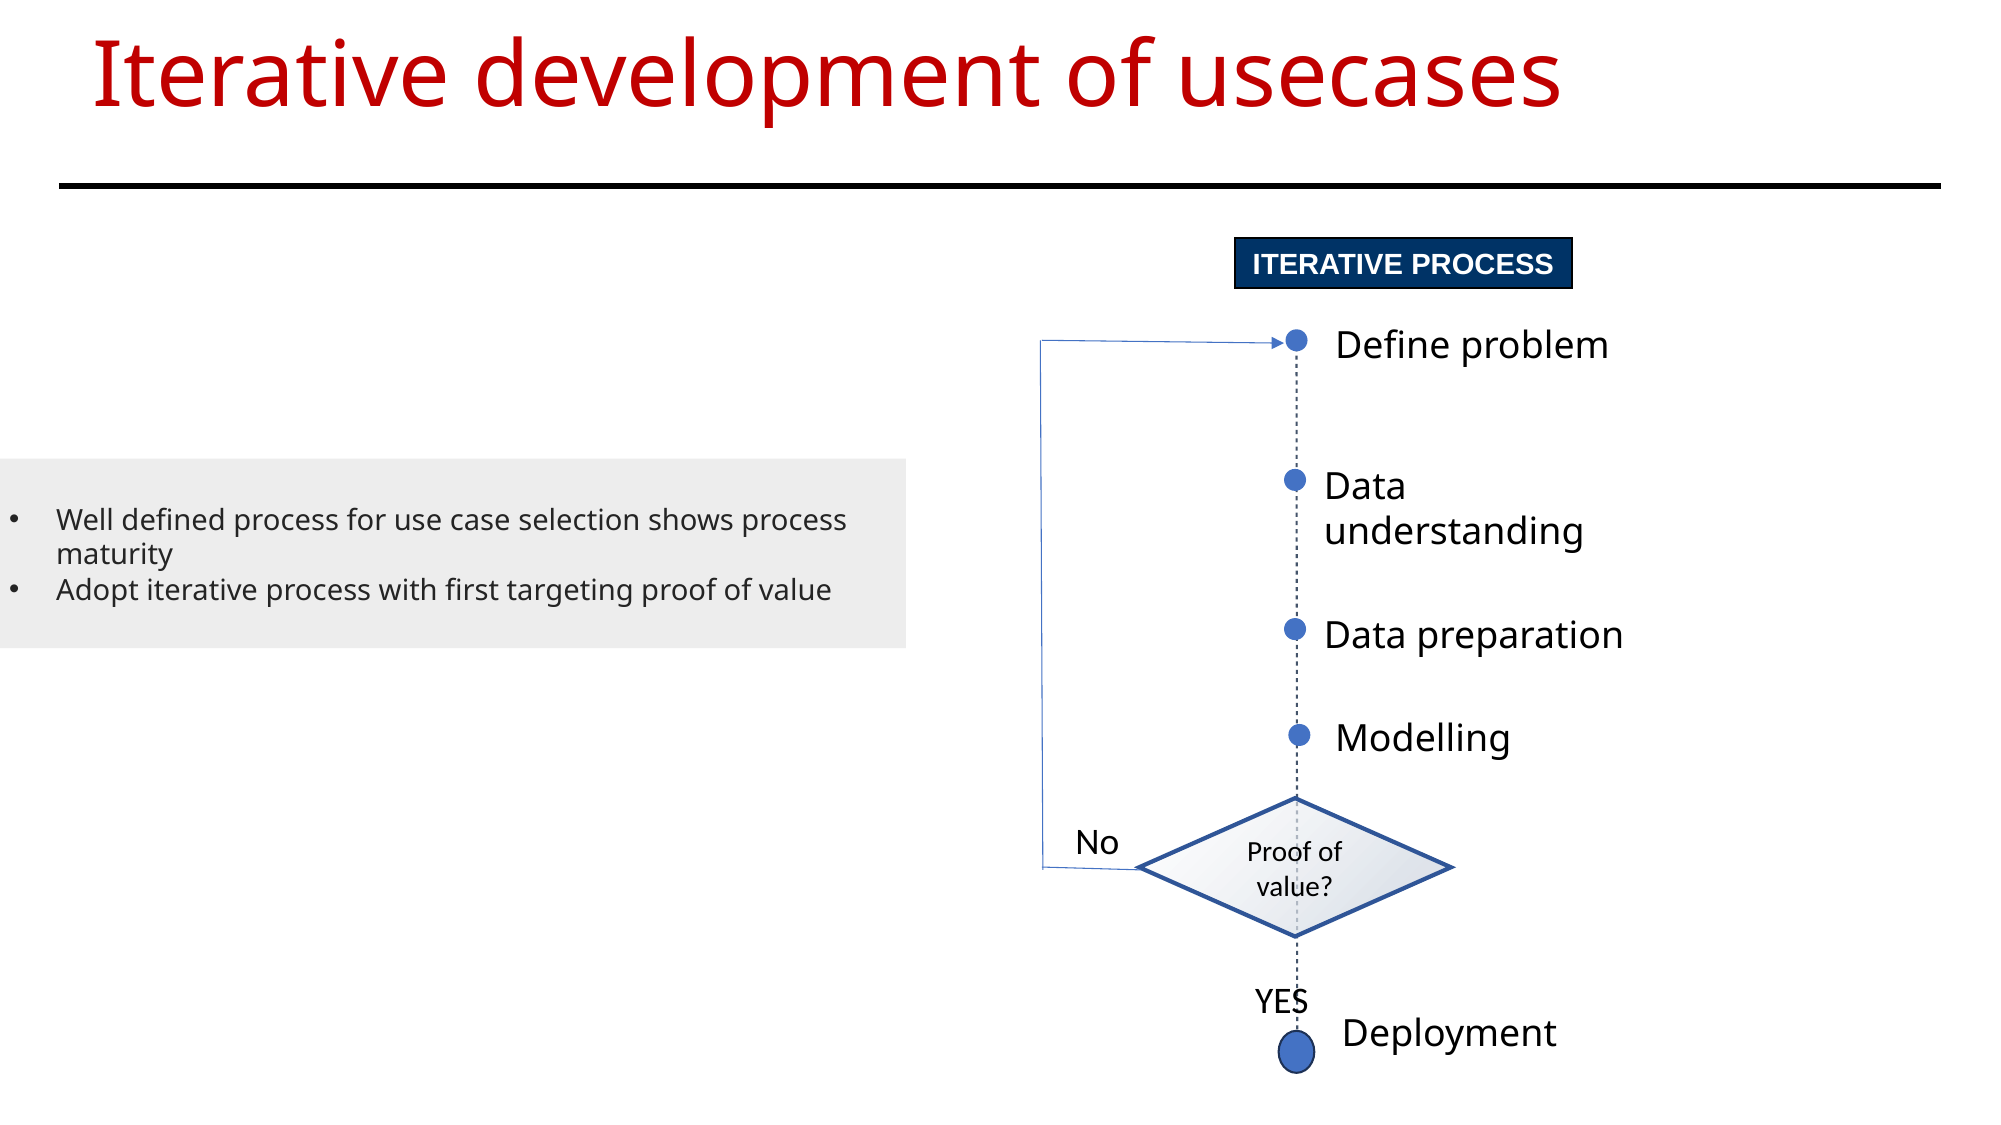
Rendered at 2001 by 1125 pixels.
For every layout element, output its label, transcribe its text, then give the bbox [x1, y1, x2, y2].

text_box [1041, 340, 1284, 344]
text_box [1288, 723, 1311, 746]
text_box Well defined process for use case selection shows process maturity Adopt iterative process with first targeting proof of value [0, 458, 906, 649]
text_box YES [1240, 968, 1324, 1029]
text_box ITERATIVE PROCESS [1234, 238, 1573, 289]
text_box [1285, 329, 1308, 352]
text_box [1277, 1029, 1316, 1074]
text_box Proof of value? [1137, 796, 1454, 938]
title Iterative development of usecases [77, 0, 1803, 183]
text_box No [1060, 809, 1135, 867]
text_box [1284, 618, 1307, 641]
text_box [1284, 468, 1307, 491]
